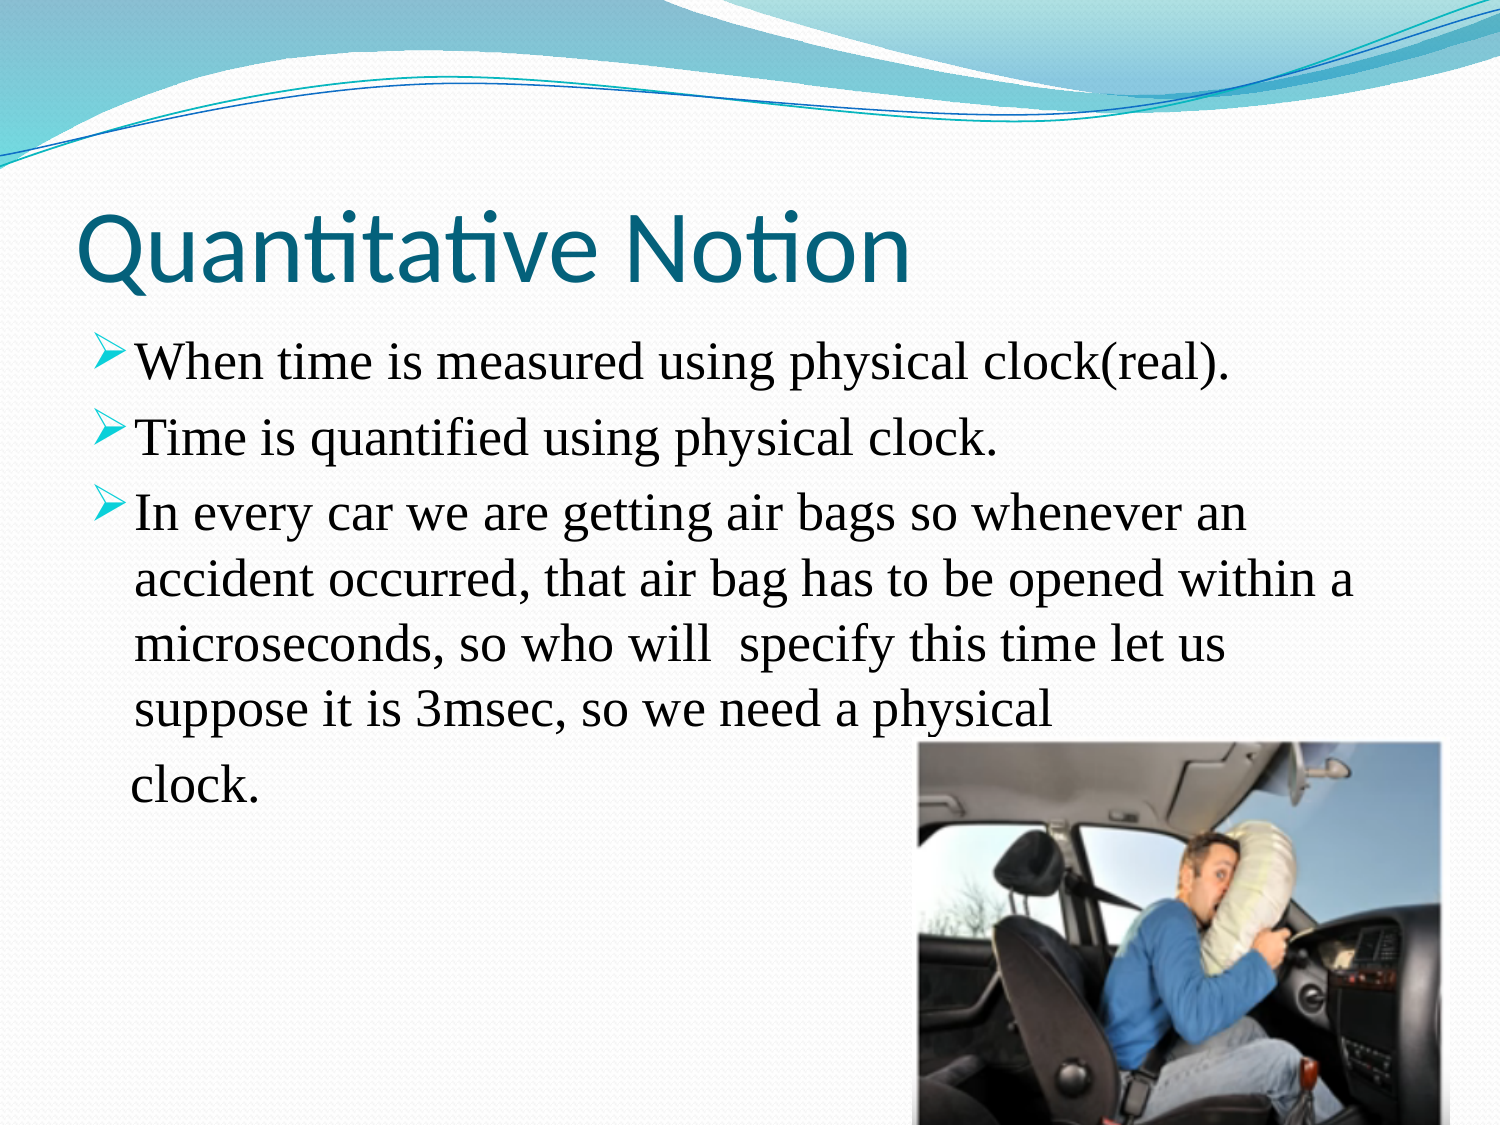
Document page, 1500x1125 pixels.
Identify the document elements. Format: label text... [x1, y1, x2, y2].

title Quantitative Notion [75, 115, 1425, 303]
picture [912, 737, 1451, 1125]
list When time is measured using physical clock(real). Time is quantified using physical clock. In every car we are getting air bags so whenever an accident occurred, that air bag has to be opened within a microseconds, so who will specify this time let us suppose it is 3msec, so we need a physical clock. [75, 317, 1425, 1038]
